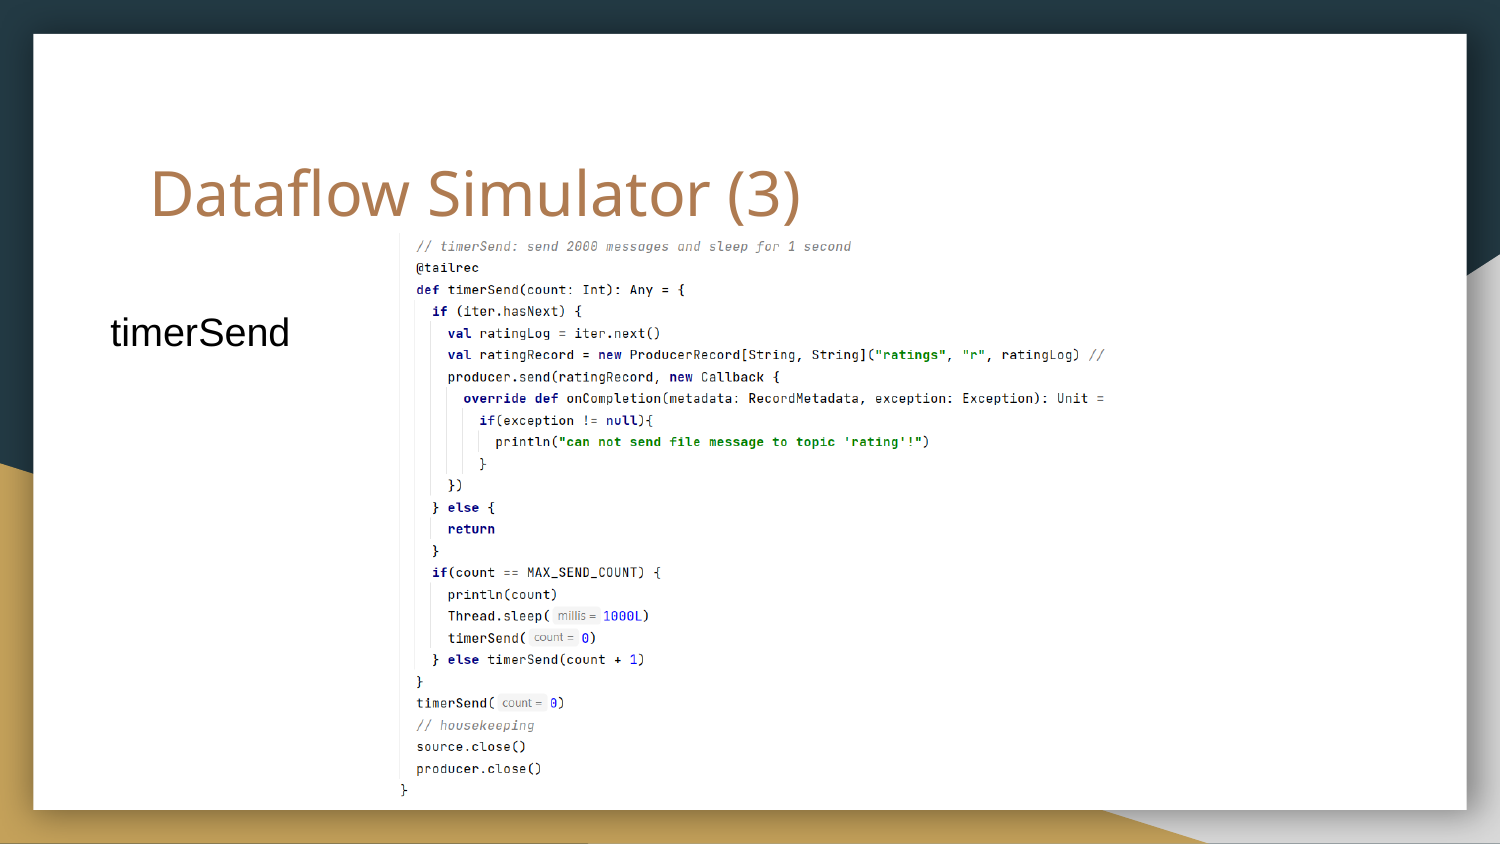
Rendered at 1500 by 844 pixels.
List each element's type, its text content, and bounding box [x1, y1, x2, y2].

title Dataflow Simulator (3) [134, 138, 1366, 296]
list timerSend [95, 285, 387, 382]
picture [392, 232, 1108, 799]
